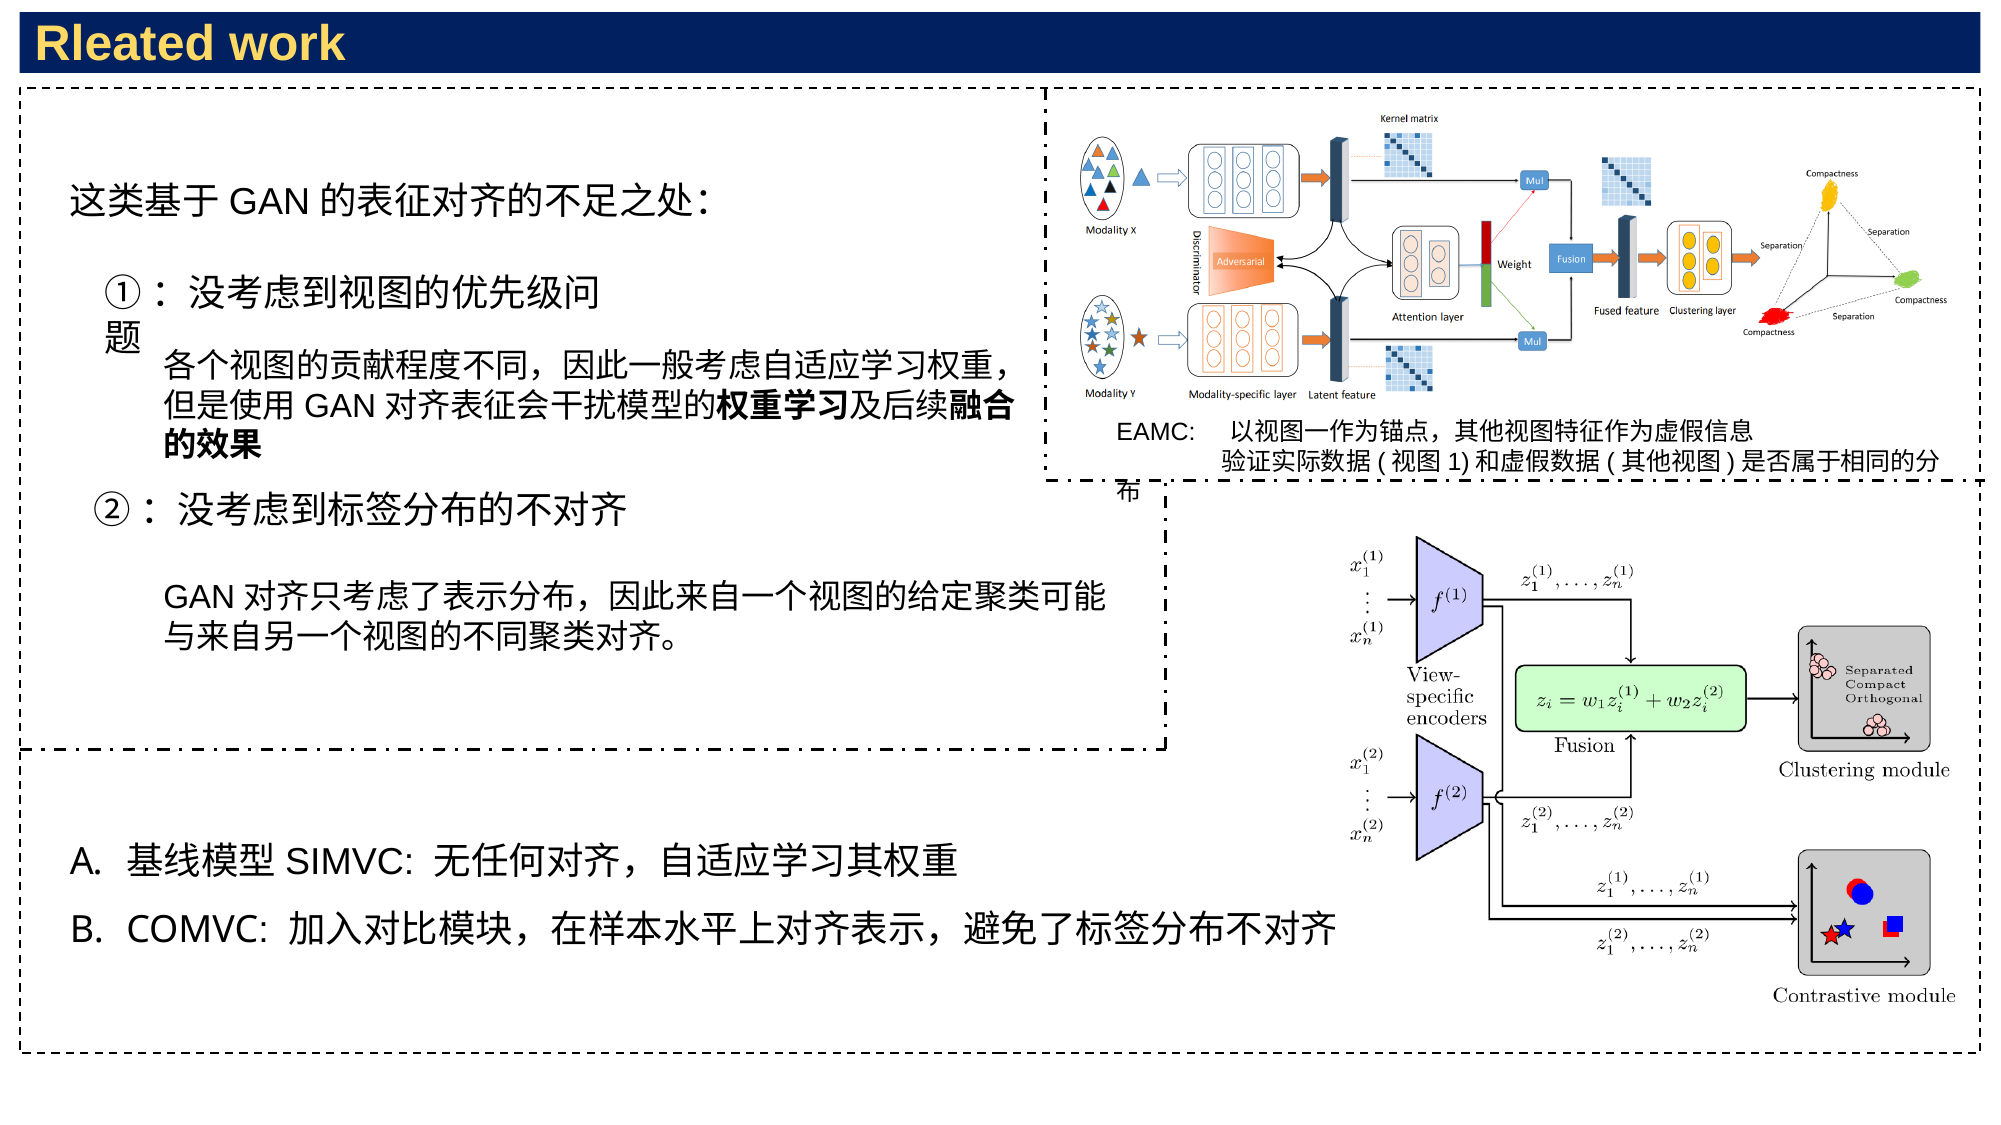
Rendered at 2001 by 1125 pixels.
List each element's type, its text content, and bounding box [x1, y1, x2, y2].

text_box ②：没考虑到标签分布的不对齐 [79, 478, 671, 539]
text_box 基线模型SIMVC: 无任何对齐，自适应学习其权重 COMVC: 加入对比模块，在样本水平上对齐表示，避免了标签分布不对齐 [55, 807, 1335, 957]
text_box EAMC: 以视图一作为锚点，其他视图特征作为虚假信息 验证实际数据(视图1)和虚假数据(其他视图)是否属于相同的分布 [1101, 407, 1975, 480]
text_box 各个视图的贡献程度不同，因此一般考虑自适应学习权重，但是使用GAN对齐表征会干扰模型的权重学习及后续融合的效果 [148, 336, 1035, 471]
picture [1059, 107, 1955, 404]
text_box ①：没考虑到视图的优先级问题 [89, 261, 653, 366]
picture [1335, 519, 1975, 1015]
text_box EAMC: 以视图一作为锚点，其他视图特征作为虚假信息 验证实际数据(视图1)和虚假数据(其他视图)是否属于相同的分布 [1101, 481, 1975, 513]
text_box 这类基于GAN的表征对齐的不足之处： [55, 169, 772, 230]
text_box GAN对齐只考虑了表示分布，因此来自一个视图的给定聚类可能与来自另一个视图的不同聚类对齐。 [148, 567, 1149, 663]
list Rleated work [19, 10, 1941, 71]
